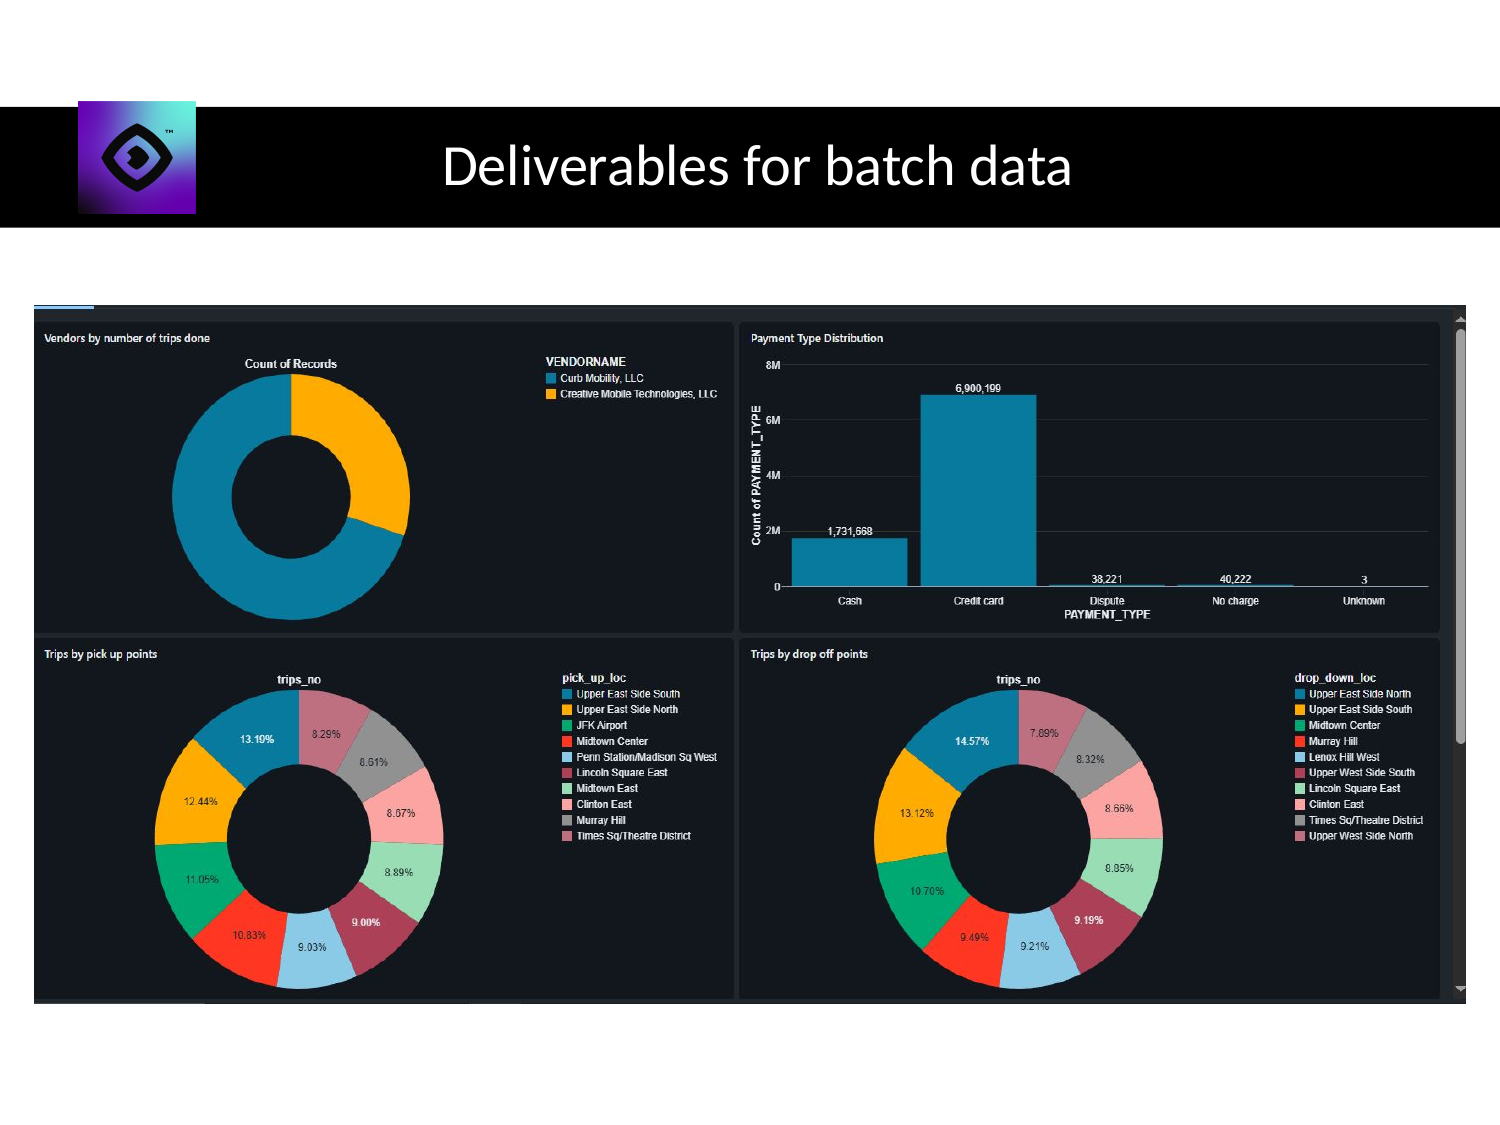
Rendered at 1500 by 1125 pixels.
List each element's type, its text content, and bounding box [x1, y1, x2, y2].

title Deliverables for batch data [68, 105, 1448, 228]
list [33, 305, 1466, 1004]
picture [78, 101, 197, 214]
text_box [0, 105, 1500, 230]
